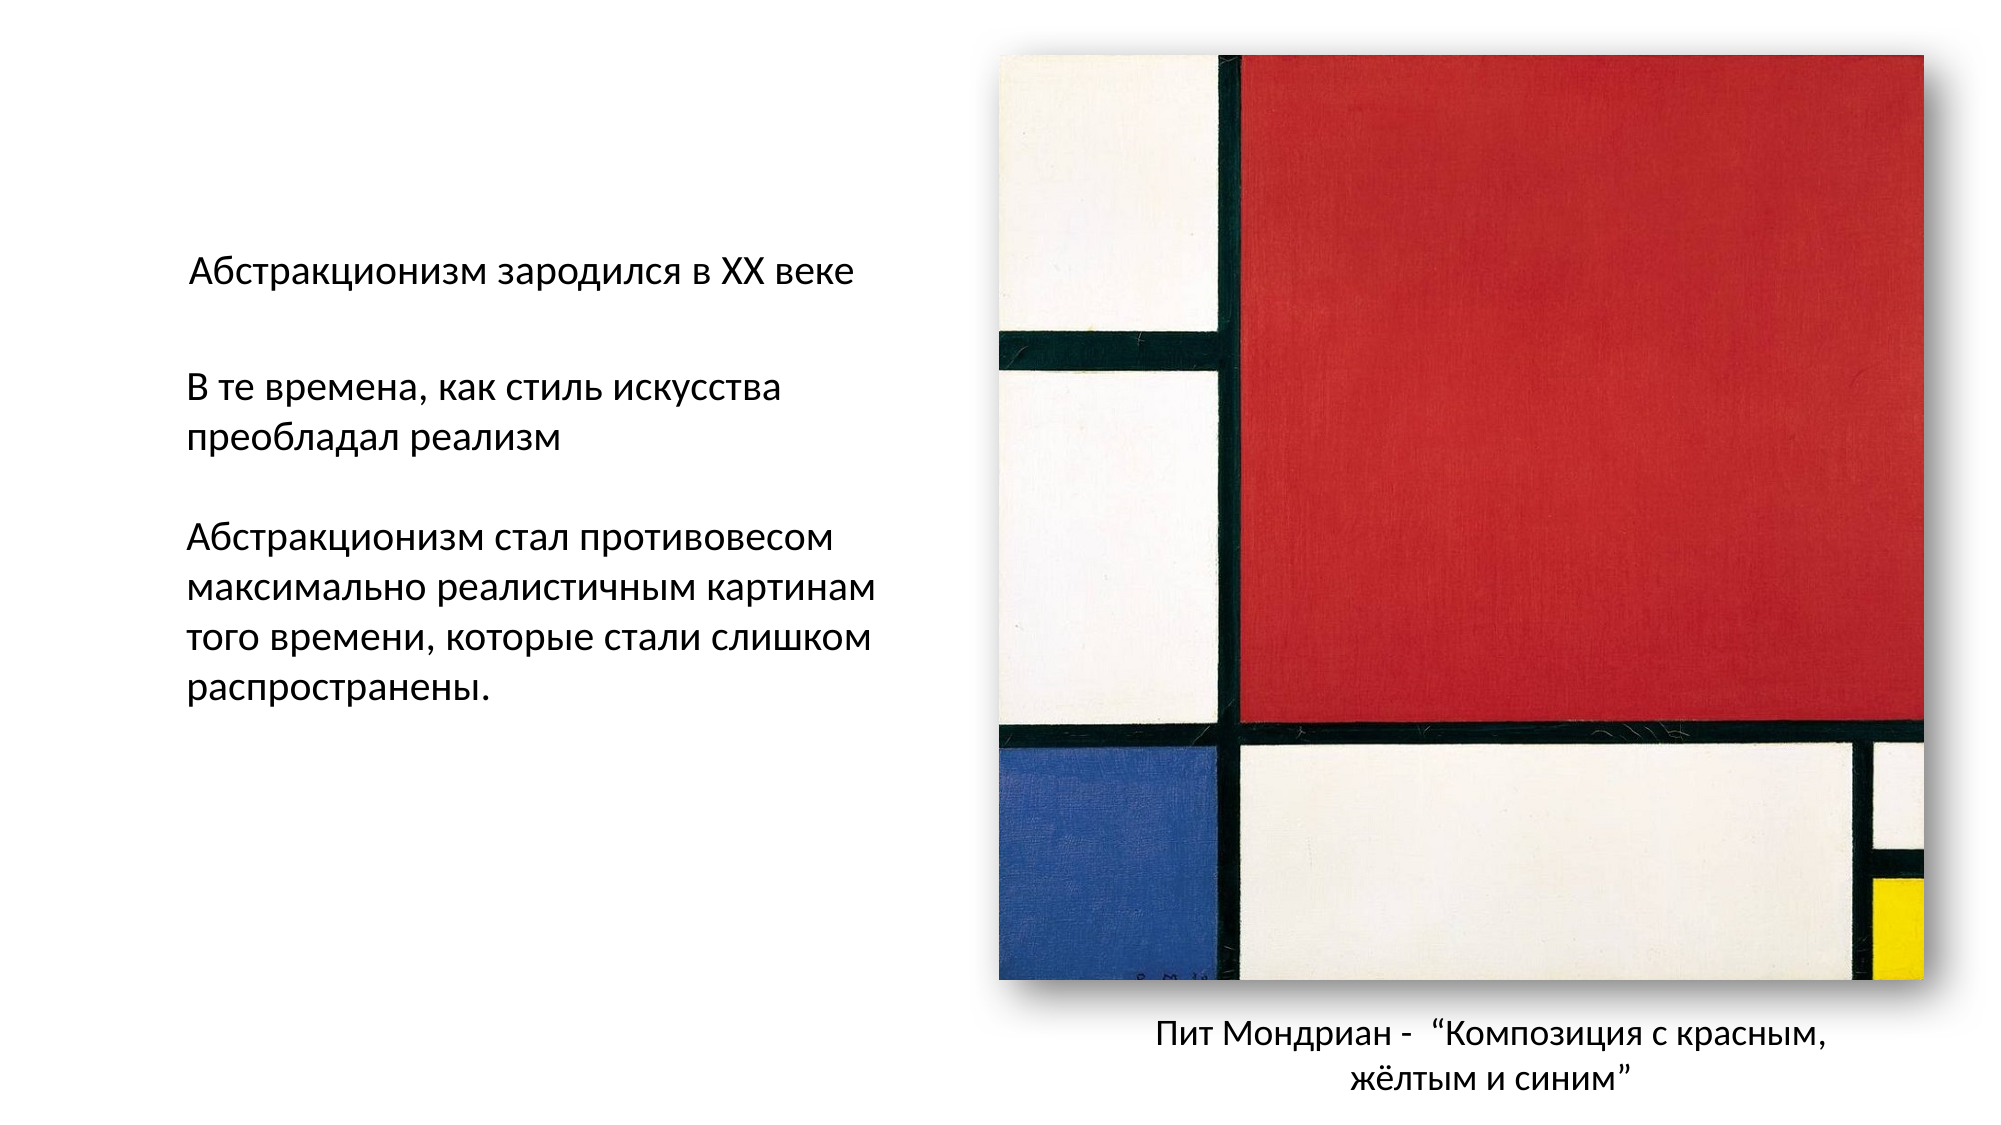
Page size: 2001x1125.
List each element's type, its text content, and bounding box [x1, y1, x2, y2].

text_box Пит Мондриан - “Композиция с красным, жёлтым и синим” [1091, 1000, 1891, 1105]
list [999, 55, 1924, 980]
text_box В те времена, как стиль искусства преобладал реализм Абстракционизм стал противовесом максимально реалистичным картинам того времени, которые стали слишком распространены. [171, 351, 903, 716]
text_box Абстракционизм зародился в XX веке [174, 235, 870, 301]
